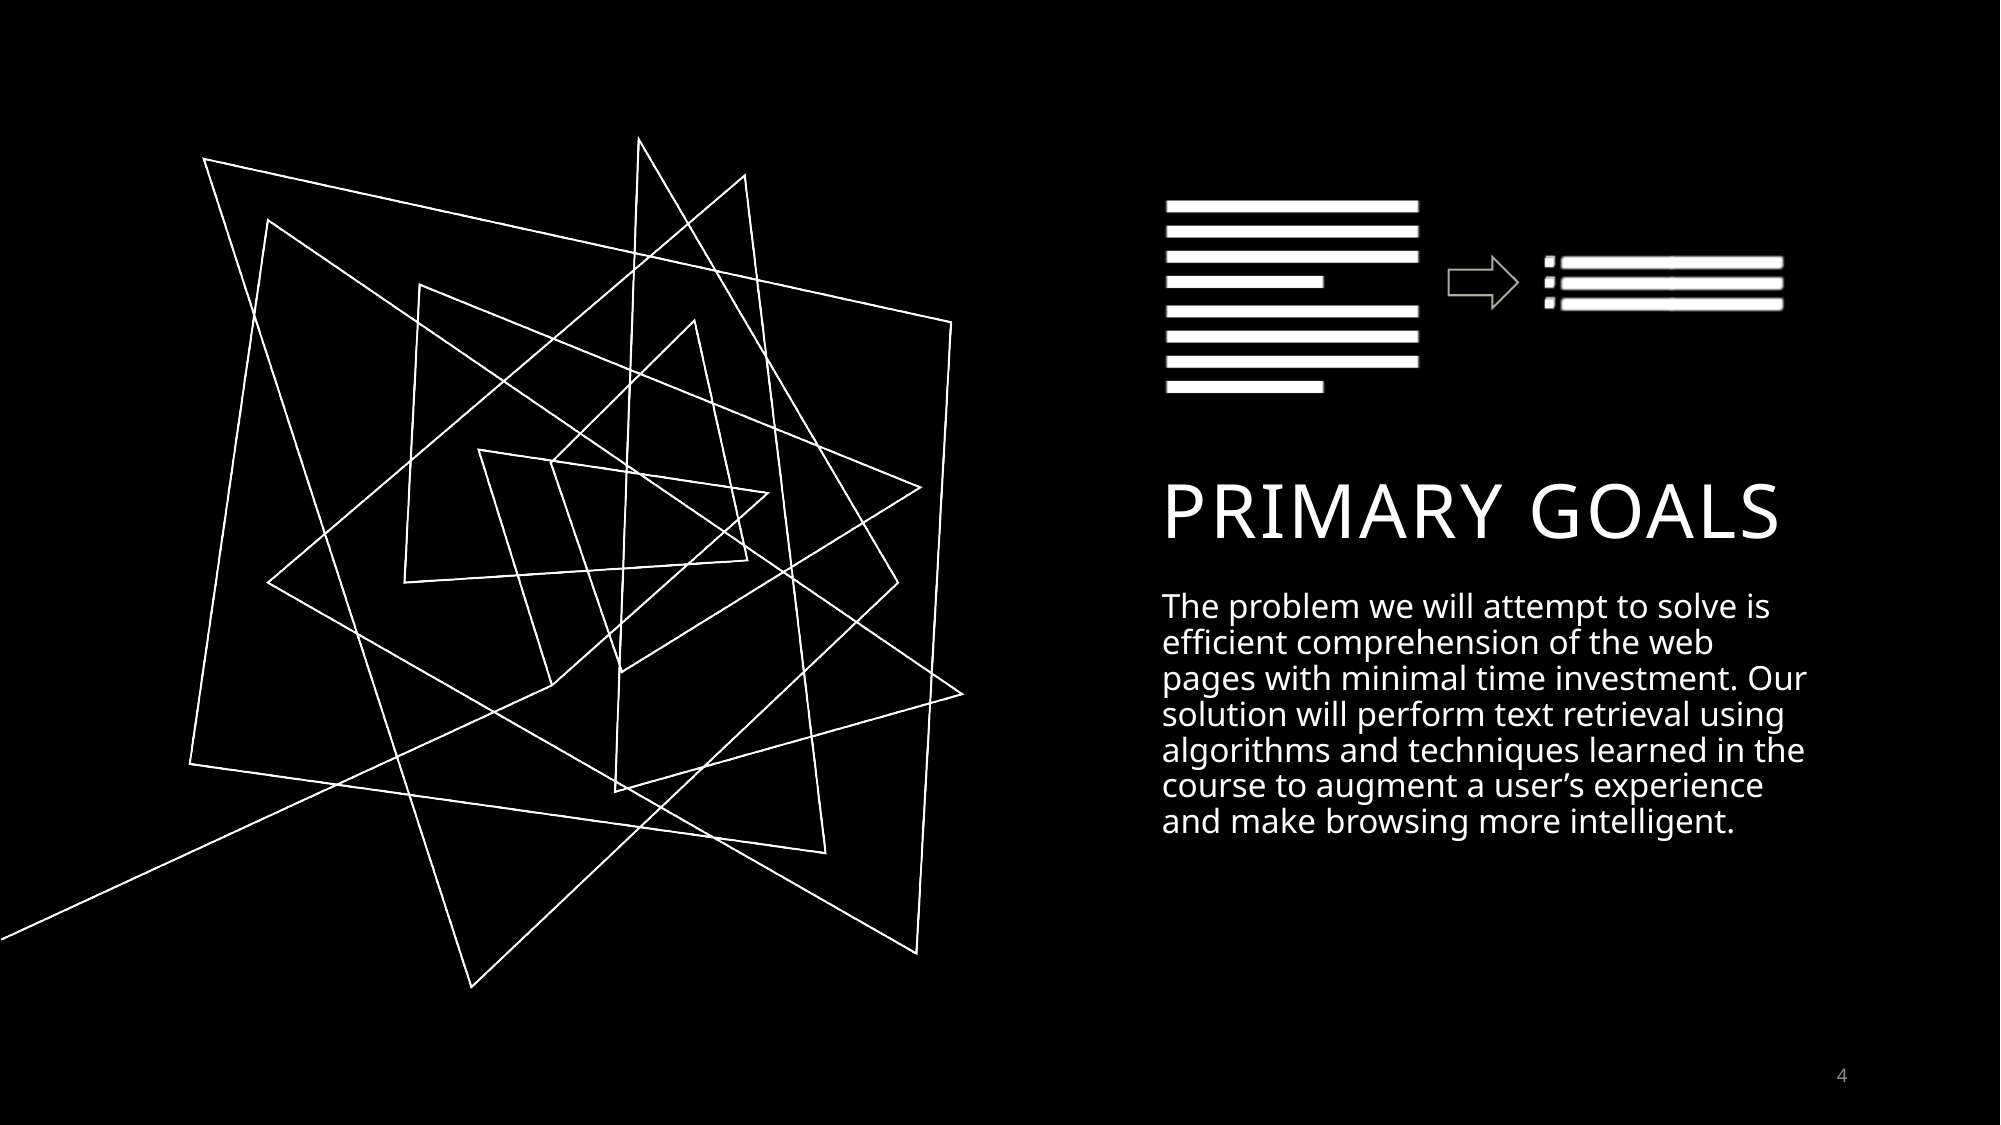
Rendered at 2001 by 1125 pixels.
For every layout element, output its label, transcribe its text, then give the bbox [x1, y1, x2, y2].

title PRIMARY GOALS [1146, 352, 1833, 563]
picture [0, 135, 965, 989]
text_box [1484, 254, 1520, 311]
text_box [1530, 222, 1804, 347]
subtitle The problem we will attempt to solve is efficient comprehension of the web pages with minimal time investment. Our solution will perform text retrieval using algorithms and techniques learned in the course to augment a user’s experience and make browsing more intelligent. [1146, 582, 1833, 985]
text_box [1104, 169, 1484, 425]
text_box 4 [1412, 1056, 1863, 1116]
